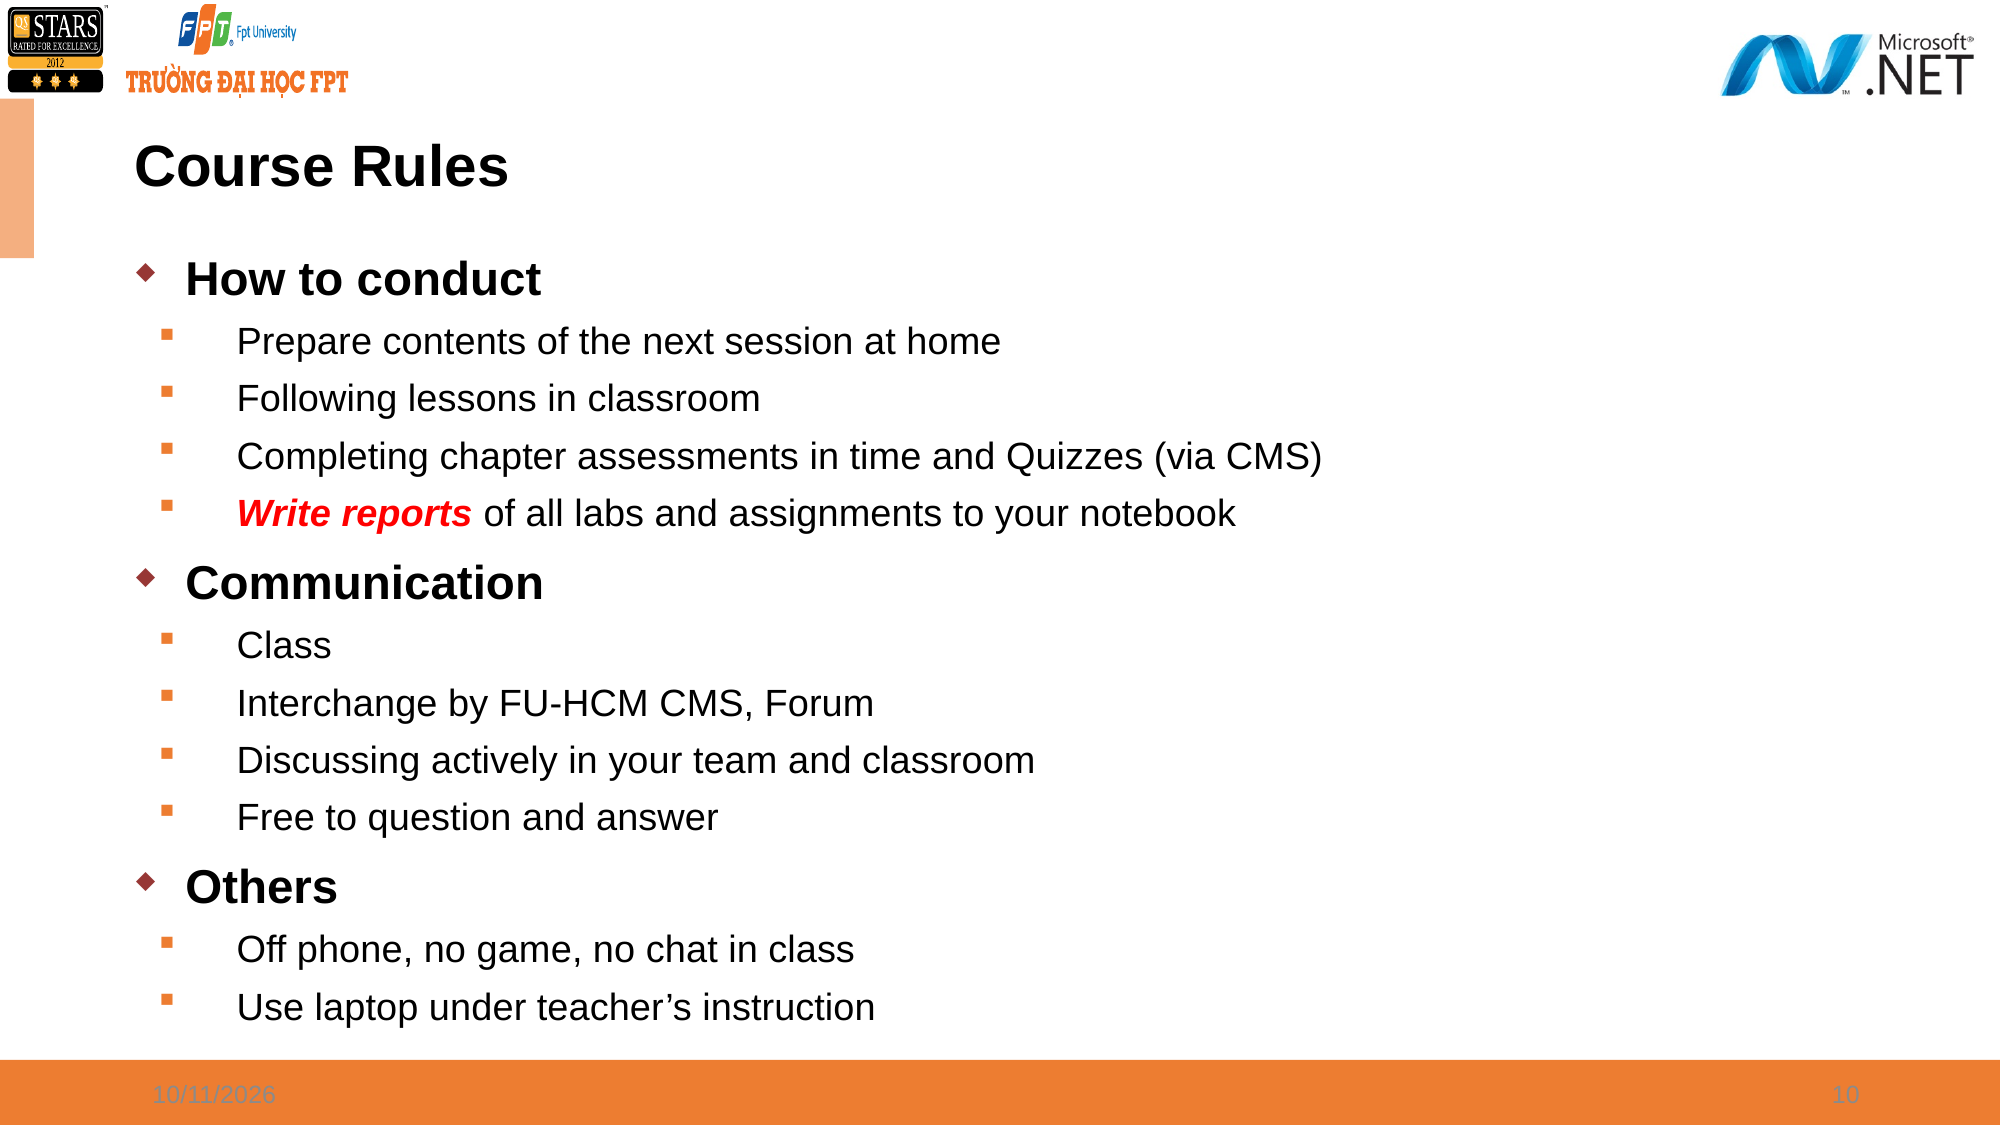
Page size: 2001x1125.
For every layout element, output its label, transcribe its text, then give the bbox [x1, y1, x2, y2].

slide_number 10 [1424, 1063, 1875, 1123]
picture [1685, 0, 2001, 129]
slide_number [137, 1063, 588, 1123]
list How to conduct Prepare contents of the next session at home Following lessons in classroom Completing chapter assessments in time and Quizzes (via CMS) Write reports of all labs and assignments to your notebook Communication Class Interchange by FU-HCM CMS, Forum Discussing actively in your team and classroom Free to question and answer Others Off phone, no game, no chat in class Use laptop under teacher’s instruction [119, 229, 1947, 1041]
title Course Rules [119, 128, 1845, 207]
